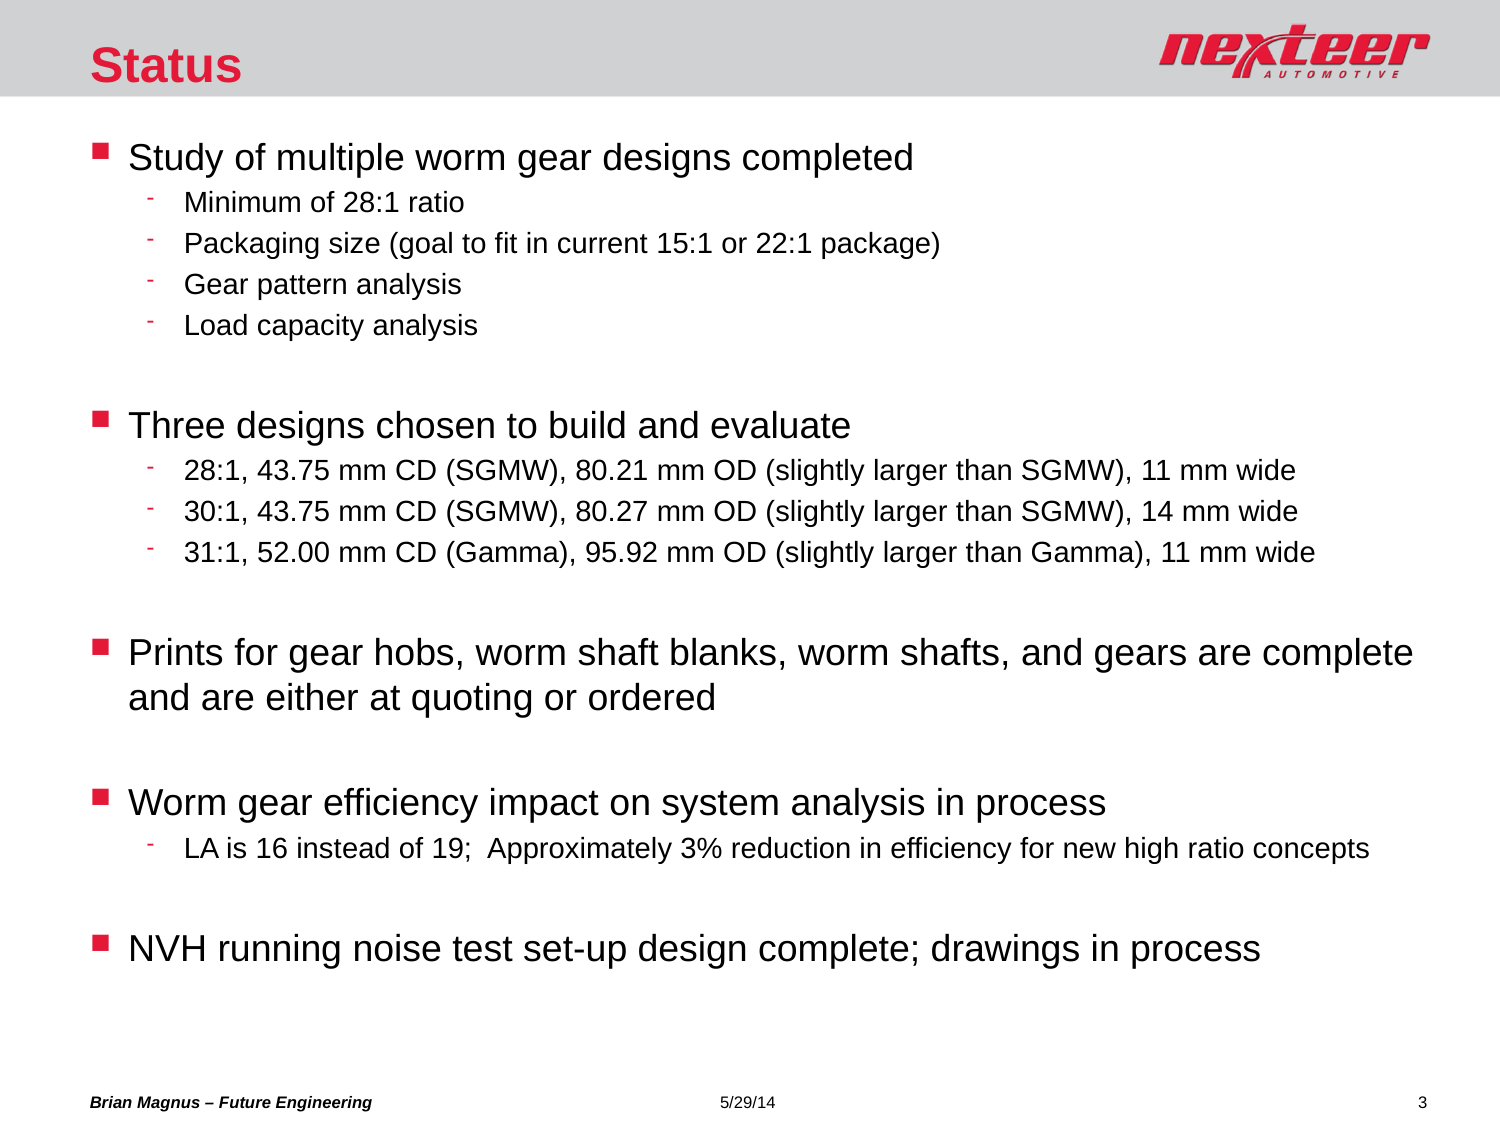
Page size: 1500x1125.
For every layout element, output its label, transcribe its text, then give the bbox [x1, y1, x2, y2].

picture [0, 0, 1500, 1125]
slide_number 3 [1329, 1083, 1443, 1122]
list Study of multiple worm gear designs completed Minimum of 28:1 ratio Packaging size (goal to fit in current 15:1 or 22:1 package) Gear pattern analysis Load capacity analysis Three designs chosen to build and evaluate 28:1, 43.75 mm CD (SGMW), 80.21 mm OD (slightly larger than SGMW), 11 mm wide 30:1, 43.75 mm CD (SGMW), 80.27 mm OD (slightly larger than SGMW), 14 mm wide 31:1, 52.00 mm CD (Gamma), 95.92 mm OD (slightly larger than Gamma), 11 mm wide Prints for gear hobs, worm shaft blanks, worm shafts, and gears are complete and are either at quoting or ordered Worm gear efficiency impact on system analysis in process LA is 16 instead of 19; Approximately 3% reduction in efficiency for new high ratio concepts NVH running noise test set-up design complete; drawings in process [74, 124, 1451, 1051]
title Status [74, 24, 1426, 101]
